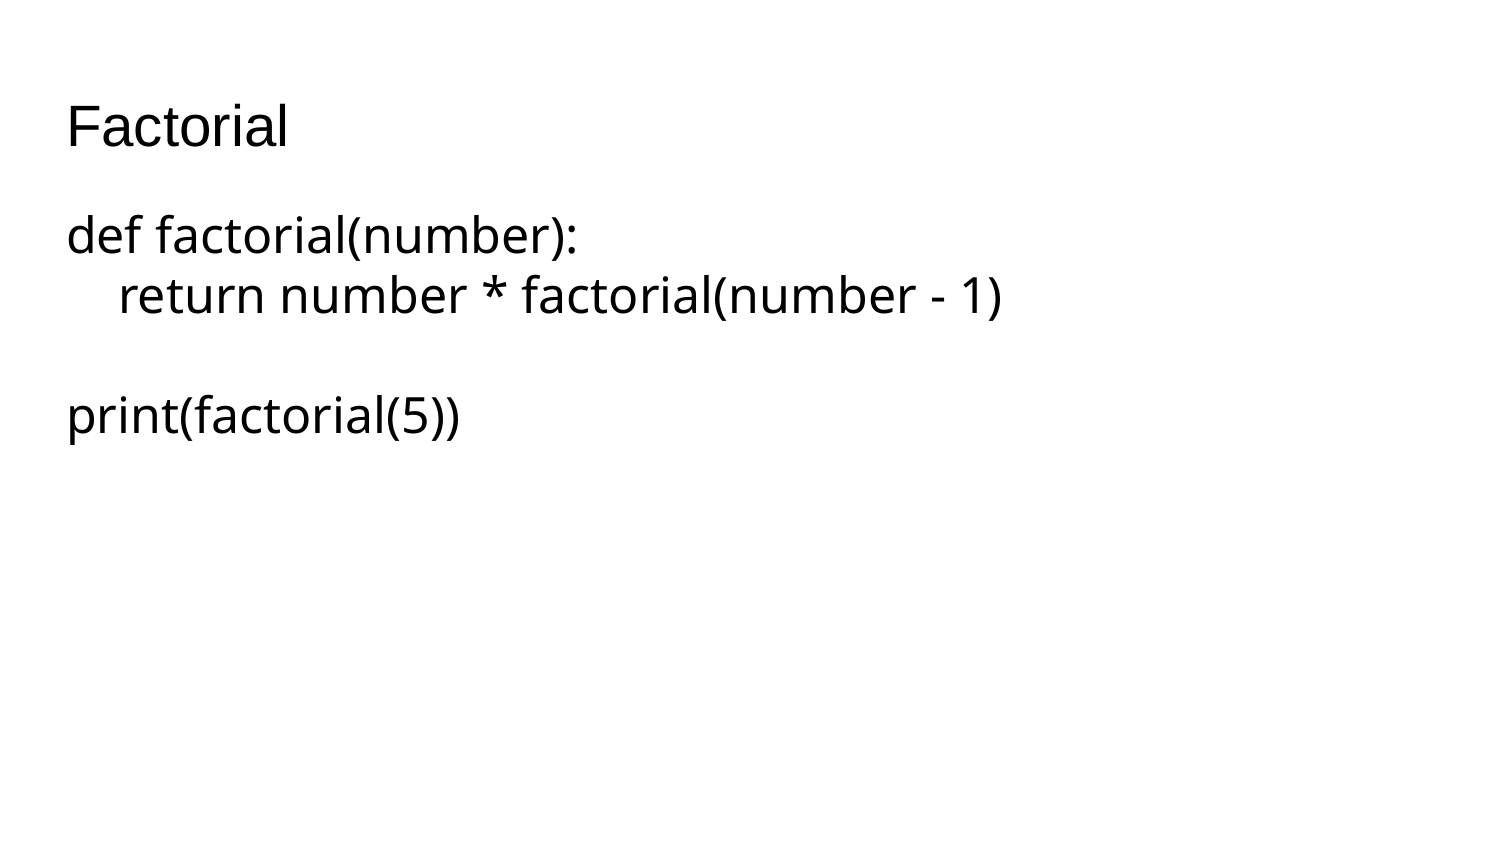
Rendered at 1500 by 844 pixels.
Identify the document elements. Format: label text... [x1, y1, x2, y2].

list def factorial(number): return number * factorial(number - 1) print(factorial(5)) [51, 189, 1449, 750]
title Factorial [51, 72, 1449, 167]
